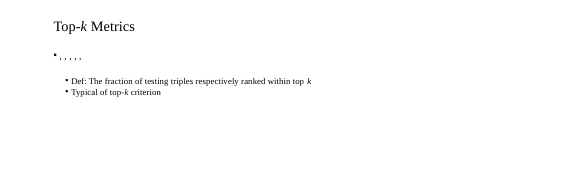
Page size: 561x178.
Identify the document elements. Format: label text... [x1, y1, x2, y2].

title Top-k Metrics [38, 9, 523, 44]
